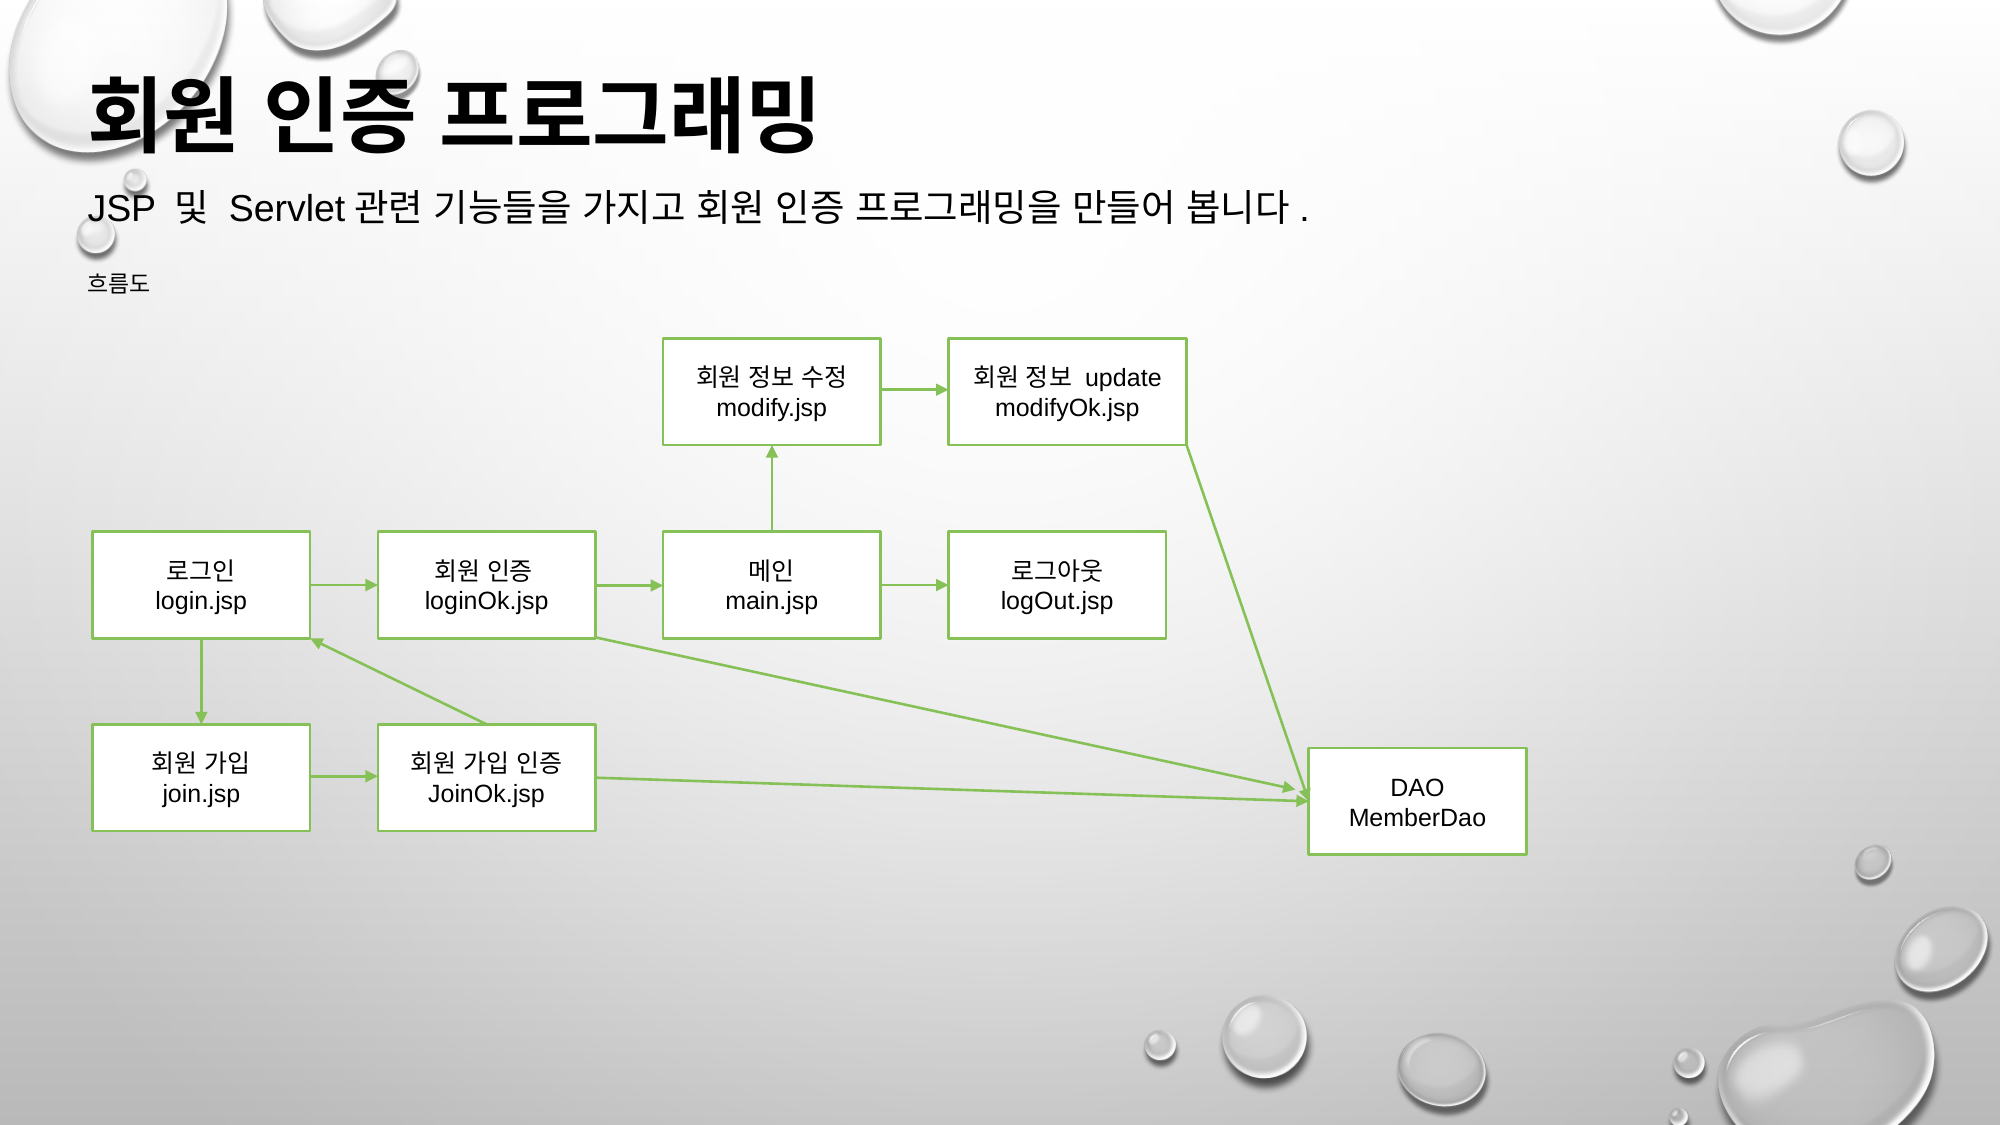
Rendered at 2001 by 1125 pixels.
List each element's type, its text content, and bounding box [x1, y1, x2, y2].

text_box 로그아웃 logOut.jsp [947, 530, 1167, 635]
text_box 회원 정보 수정 modify.jsp [662, 337, 882, 446]
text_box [1186, 444, 1309, 777]
text_box 메인 main.jsp [662, 530, 882, 635]
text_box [595, 637, 1296, 790]
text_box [595, 777, 1309, 802]
text_box 흐름도 [72, 261, 1744, 305]
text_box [309, 638, 487, 725]
text_box 회원 가입 인증 JoinOk.jsp [377, 723, 597, 832]
text_box JSP 및 Servlet관련 기능들을 가지고 회원 인증 프로그래밍을 만들어 봅니다. [72, 176, 1505, 237]
text_box 회원 인증loginOk.jsp [377, 530, 597, 640]
text_box 회원 가입 join.jsp [91, 723, 311, 832]
picture [0, 0, 2000, 1125]
text_box DAO MemberDao [1307, 747, 1528, 856]
text_box 회원 정보 update modifyOk.jsp [947, 337, 1188, 446]
text_box 회원 인증 프로그래밍 [72, 55, 1073, 171]
text_box 로그인 login.jsp [91, 530, 311, 640]
